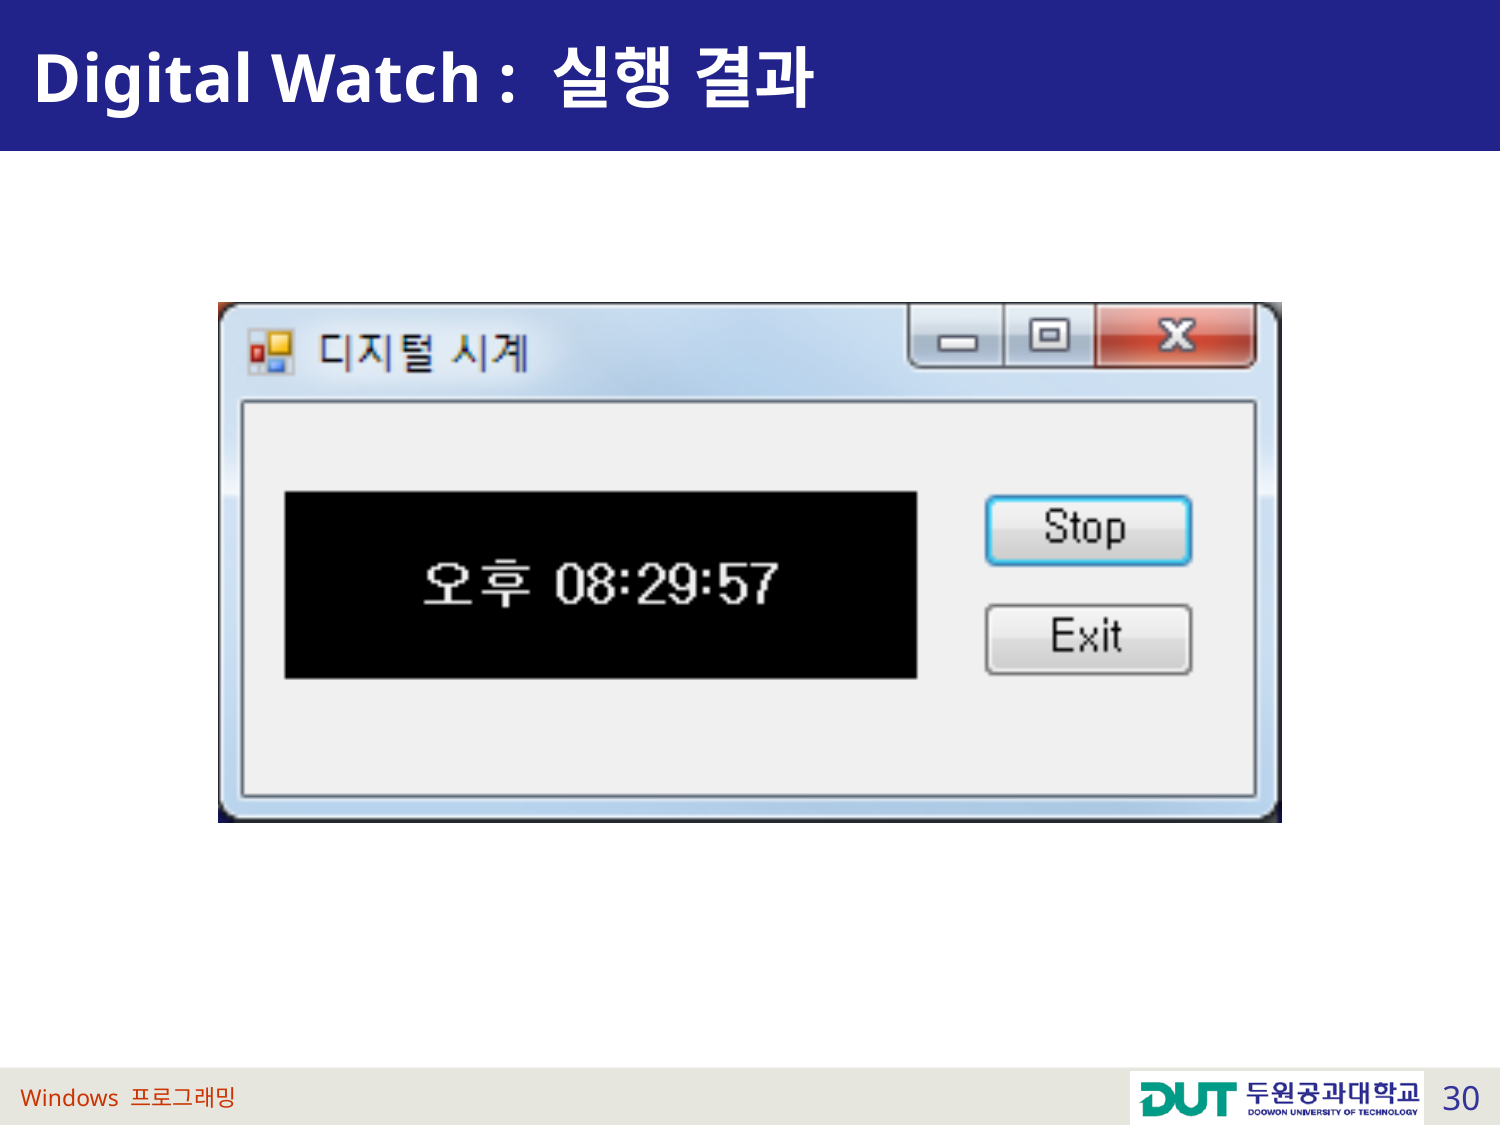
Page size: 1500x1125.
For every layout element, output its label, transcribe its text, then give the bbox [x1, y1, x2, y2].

picture [0, 1066, 1500, 1125]
picture [218, 302, 1282, 823]
title Digital Watch : 실행 결과 [17, 14, 1483, 138]
